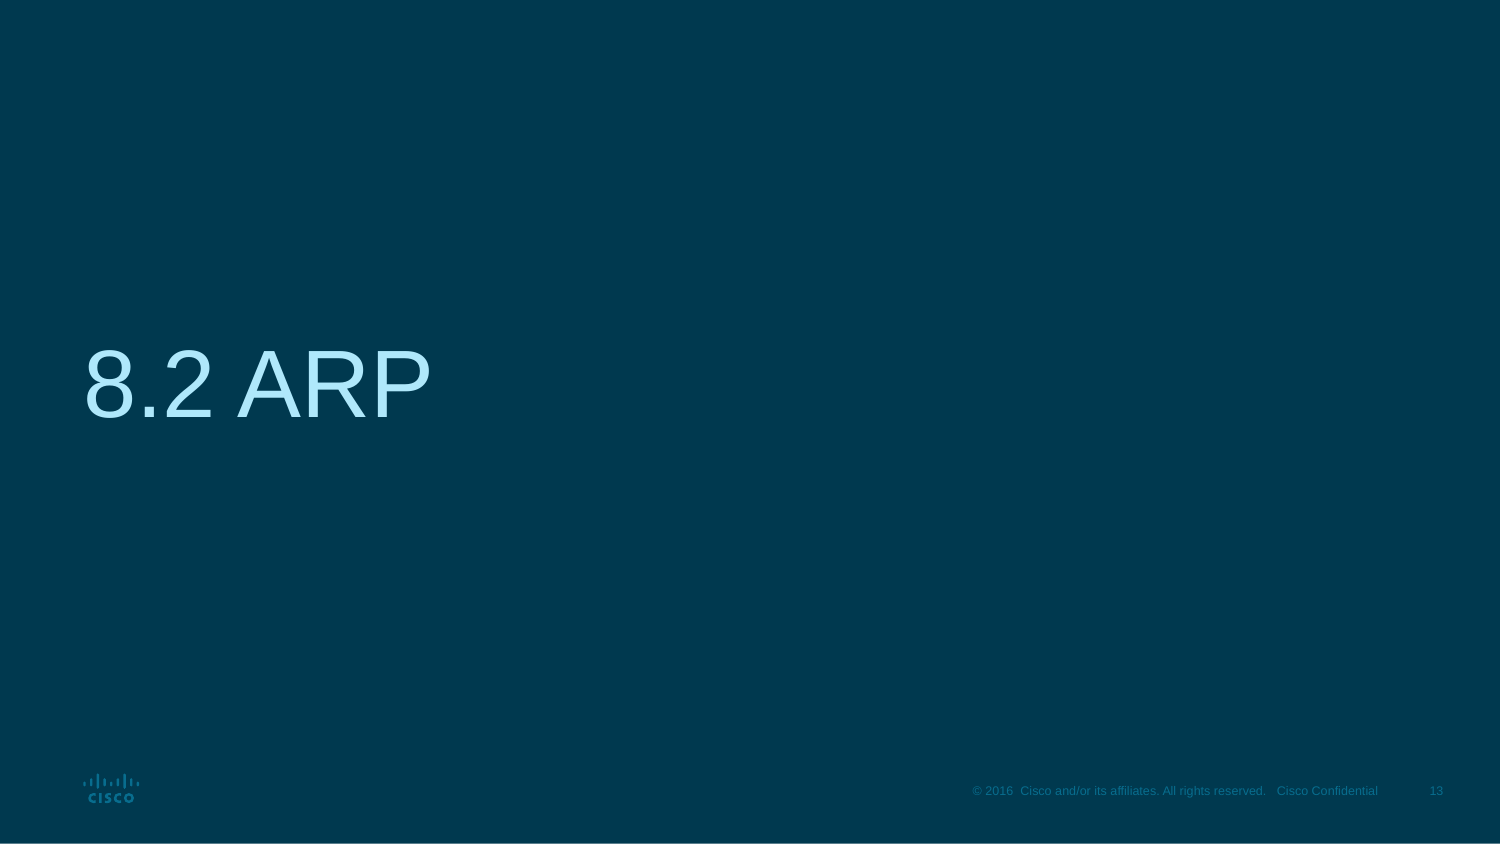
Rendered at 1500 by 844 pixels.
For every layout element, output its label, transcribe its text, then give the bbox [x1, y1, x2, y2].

title 8.2 ARP [68, 150, 1158, 446]
